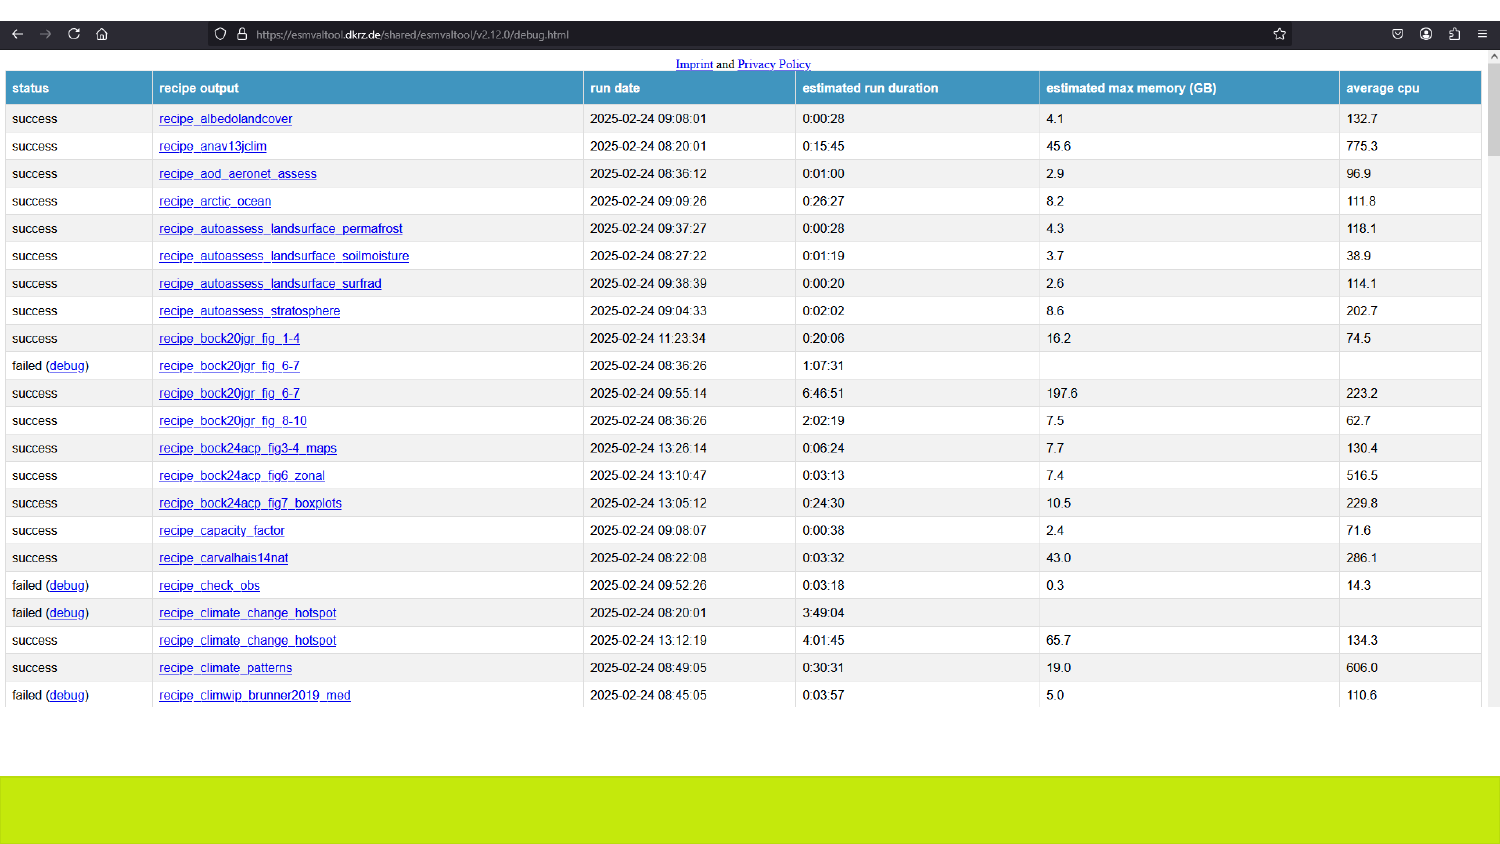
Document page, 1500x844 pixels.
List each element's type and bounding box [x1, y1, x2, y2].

picture [0, 8, 1500, 707]
